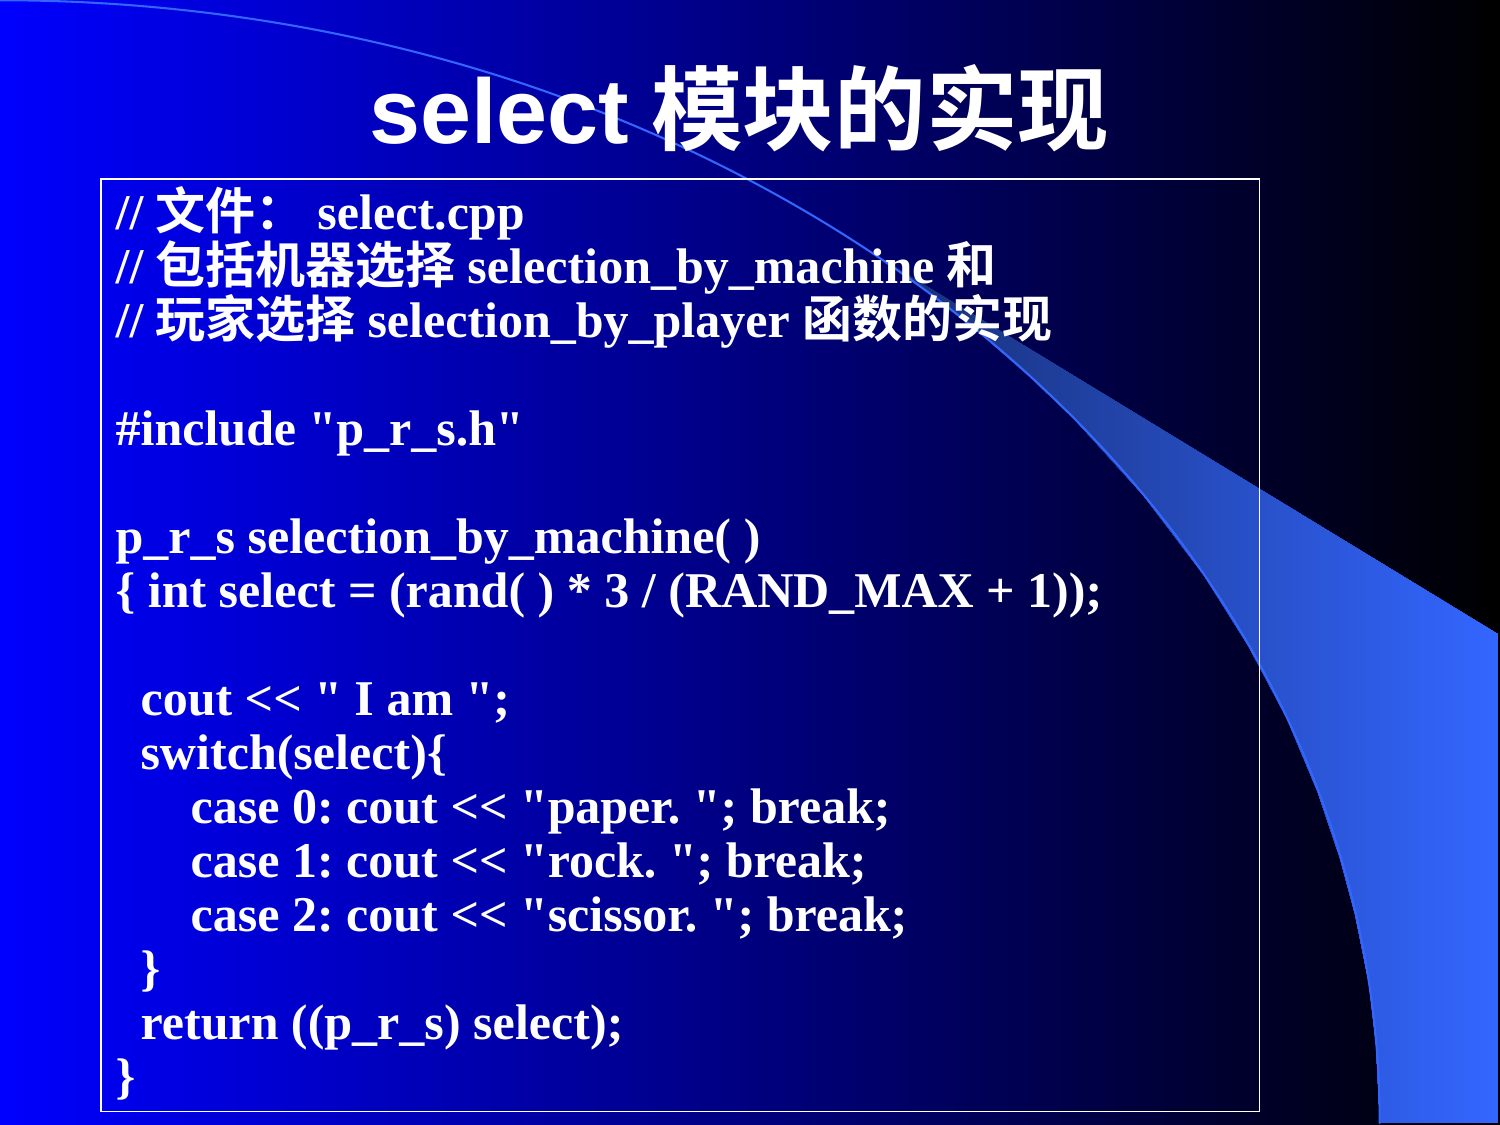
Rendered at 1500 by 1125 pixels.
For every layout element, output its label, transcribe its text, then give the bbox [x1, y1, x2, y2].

text_box //文件：select.cpp //包括机器选择selection_by_machine和 //玩家选择selection_by_player函数的实现 #include "p_r_s.h" p_r_s selection_by_machine( ) { int select = (rand( ) * 3 / (RAND_MAX + 1)); cout << " I am "; switch(select){ case 0: cout << "paper. "; break; case 1: cout << "rock. "; break; case 2: cout << "scissor. "; break; } return ((p_r_s) select); } [100, 179, 1260, 1112]
title select模块的实现 [112, 35, 1388, 180]
